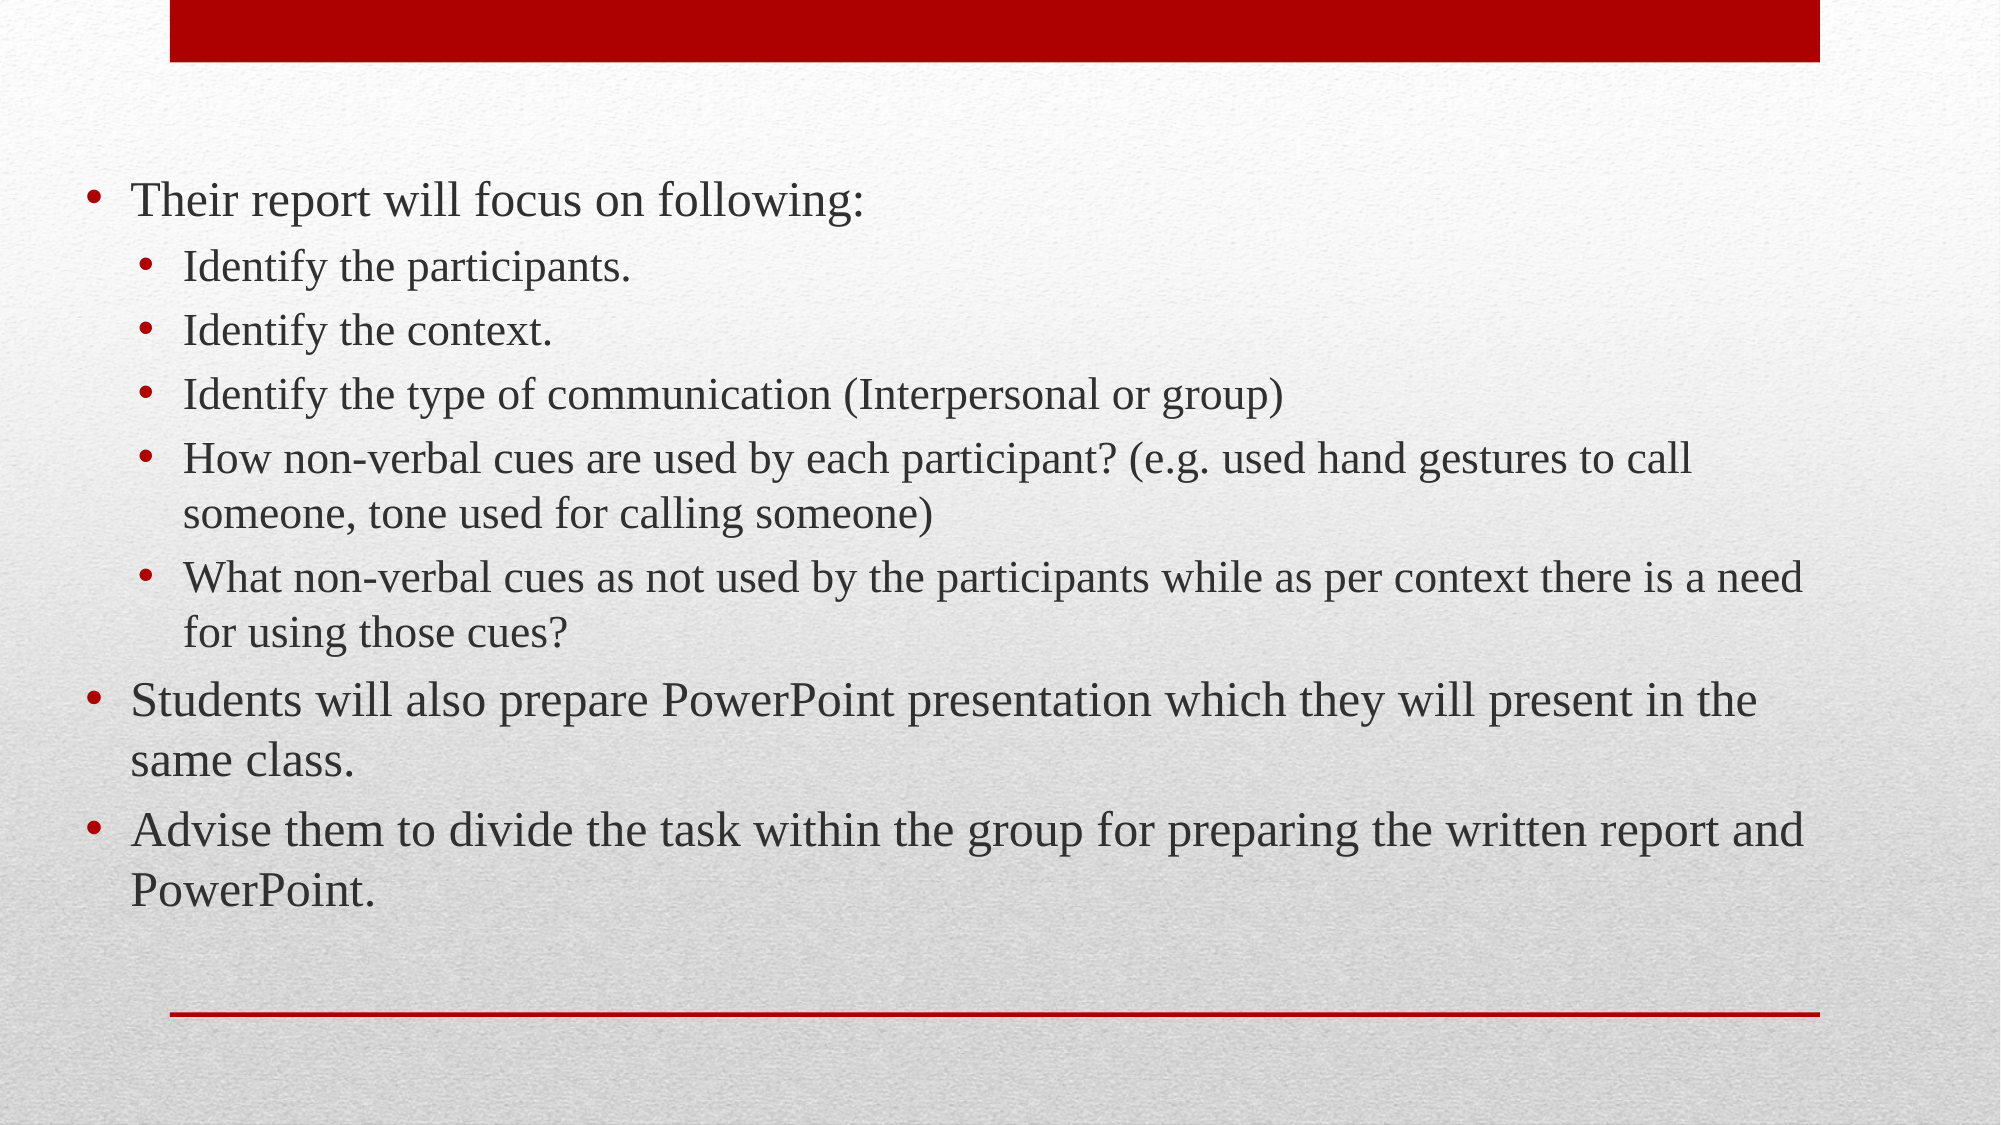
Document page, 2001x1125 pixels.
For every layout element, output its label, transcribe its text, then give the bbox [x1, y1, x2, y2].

list Their report will focus on following: Identify the participants. Identify the context. Identify the type of communication (Interpersonal or group) How non-verbal cues are used by each participant? (e.g. used hand gestures to call someone, tone used for calling someone) What non-verbal cues as not used by the participants while as per context there is a need for using those cues? Students will also prepare PowerPoint presentation which they will present in the same class. Advise them to divide the task within the group for preparing the written report and PowerPoint. [70, 70, 1863, 1014]
